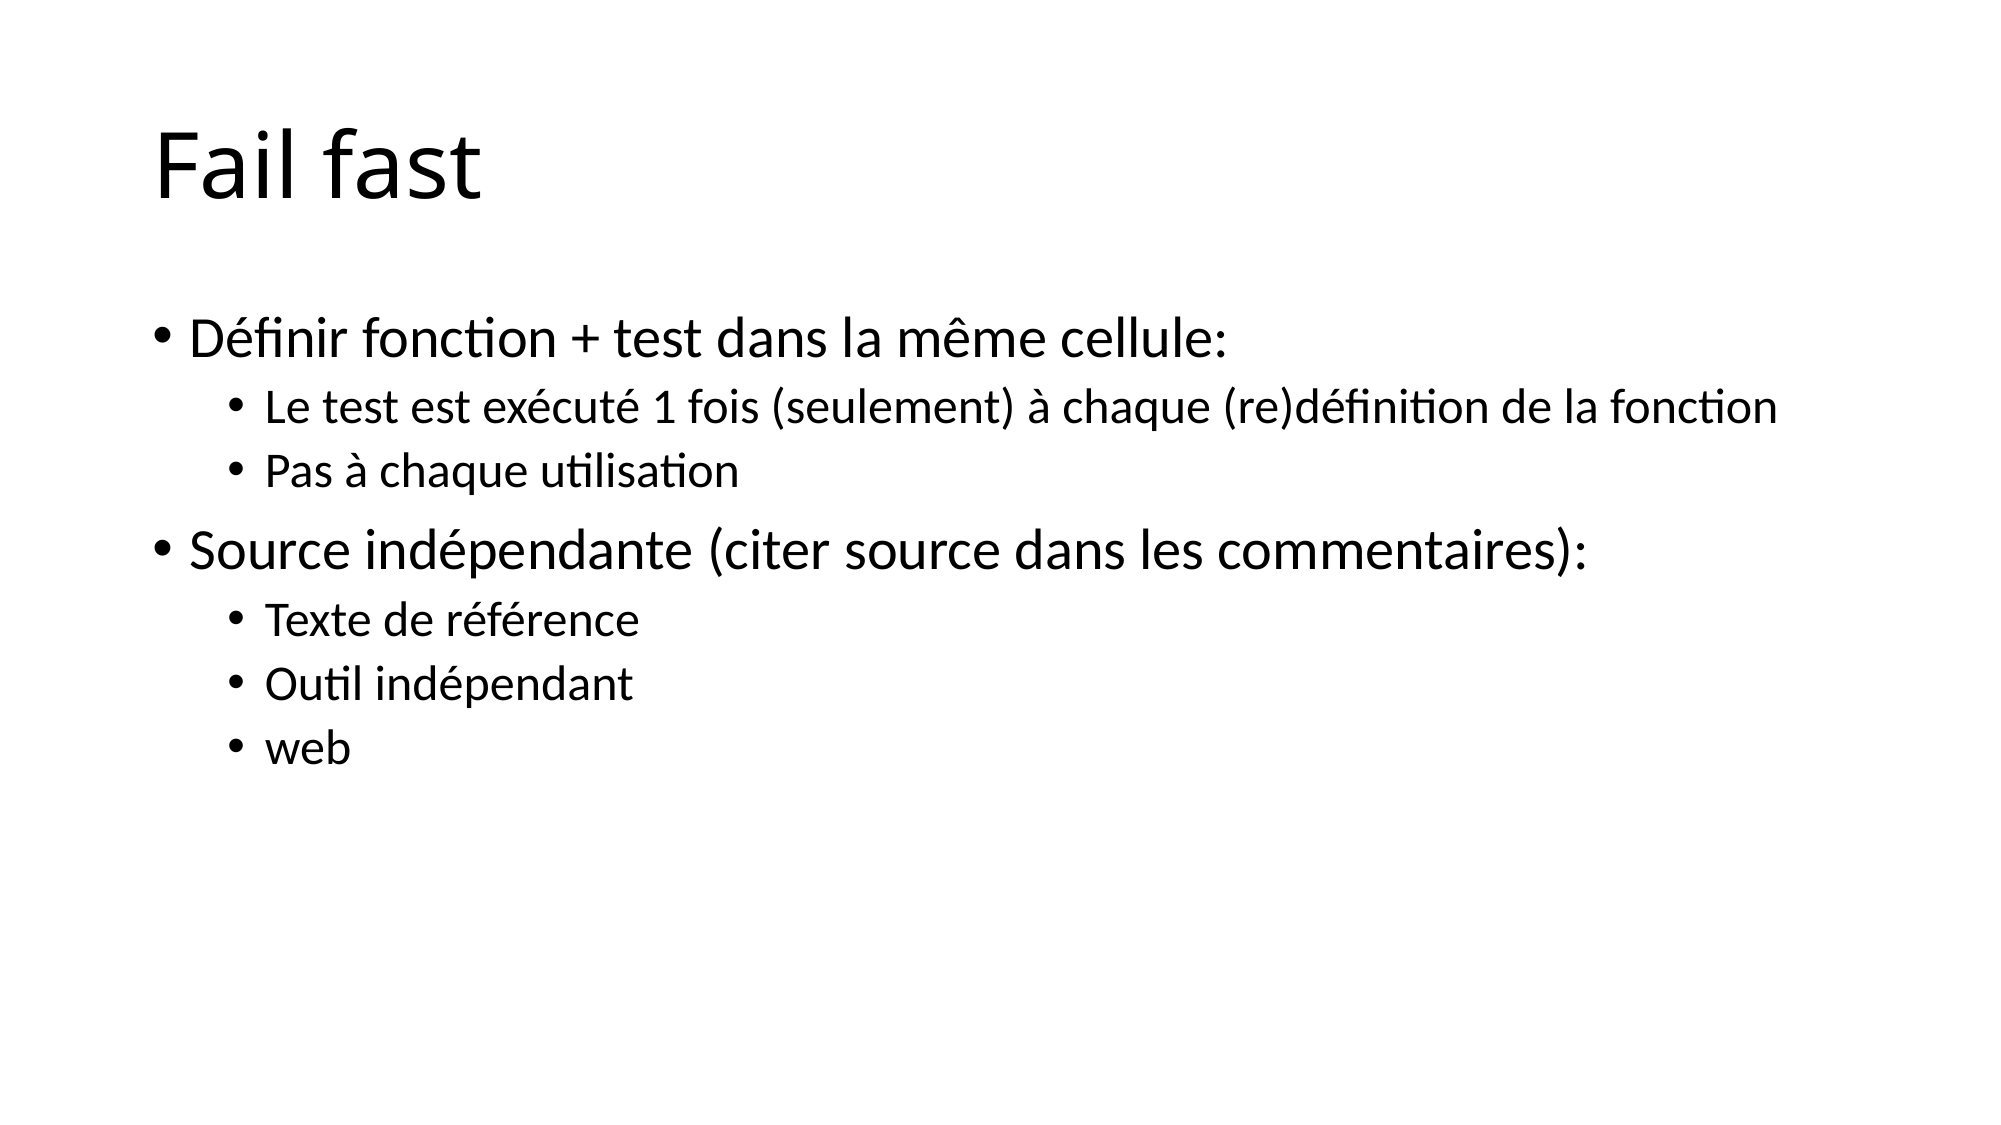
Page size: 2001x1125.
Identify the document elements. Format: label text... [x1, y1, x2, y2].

title Fail fast [137, 59, 1863, 278]
list Définir fonction + test dans la même cellule: Le test est exécuté 1 fois (seulement) à chaque (re)définition de la fonction Pas à chaque utilisation Source indépendante (citer source dans les commentaires): Texte de référence Outil indépendant web [137, 299, 1863, 1014]
